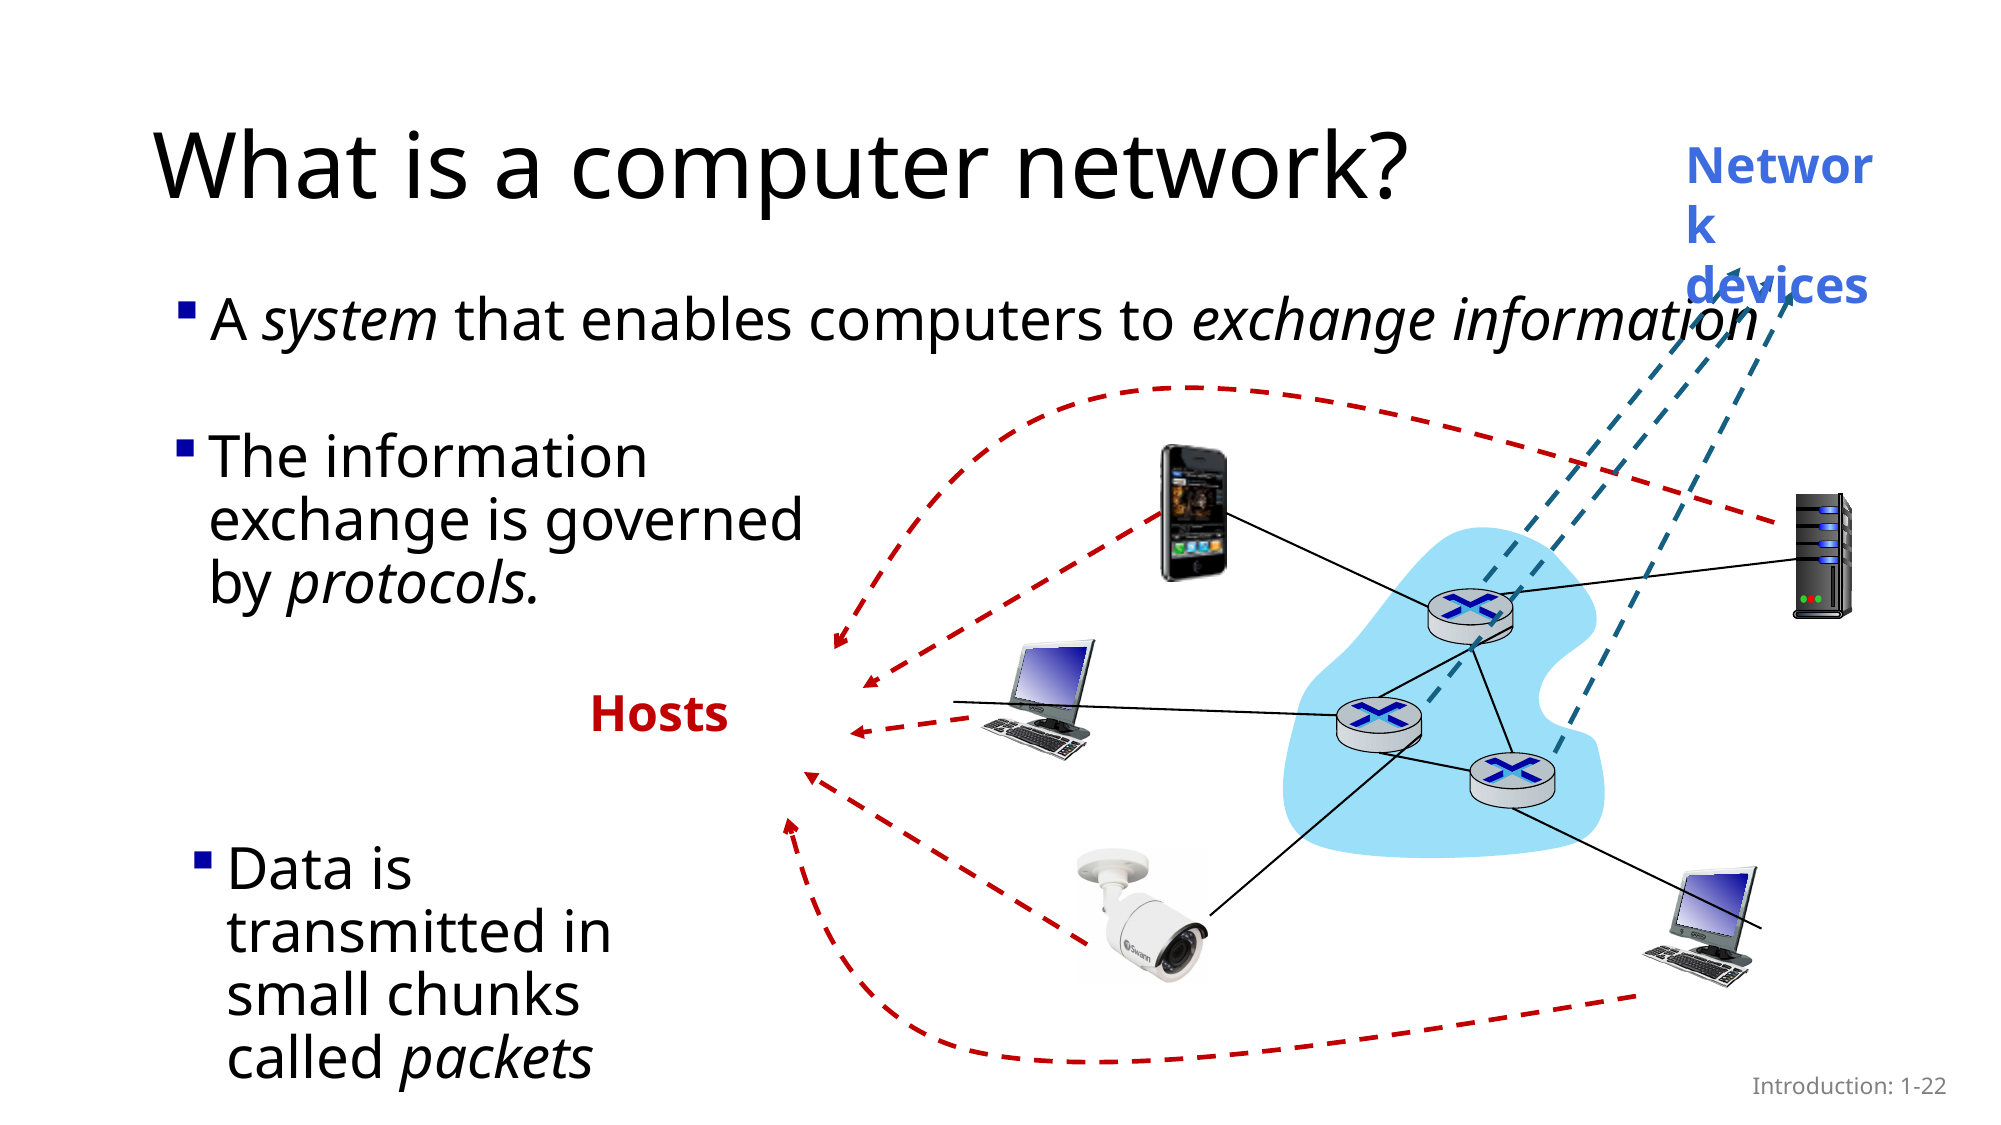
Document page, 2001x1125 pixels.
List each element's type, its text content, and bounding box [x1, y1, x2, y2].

title What is a computer network? [137, 59, 1863, 278]
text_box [1427, 126, 1917, 754]
text_box The information exchange is governed by protocols. [135, 420, 585, 628]
slide_number Introduction: 1-22 [1512, 1056, 1963, 1117]
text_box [585, 387, 1775, 1063]
text_box A system that enables computers to exchange information [137, 282, 1427, 382]
text_box Data is transmitted in small chunks called packets [153, 831, 585, 1040]
